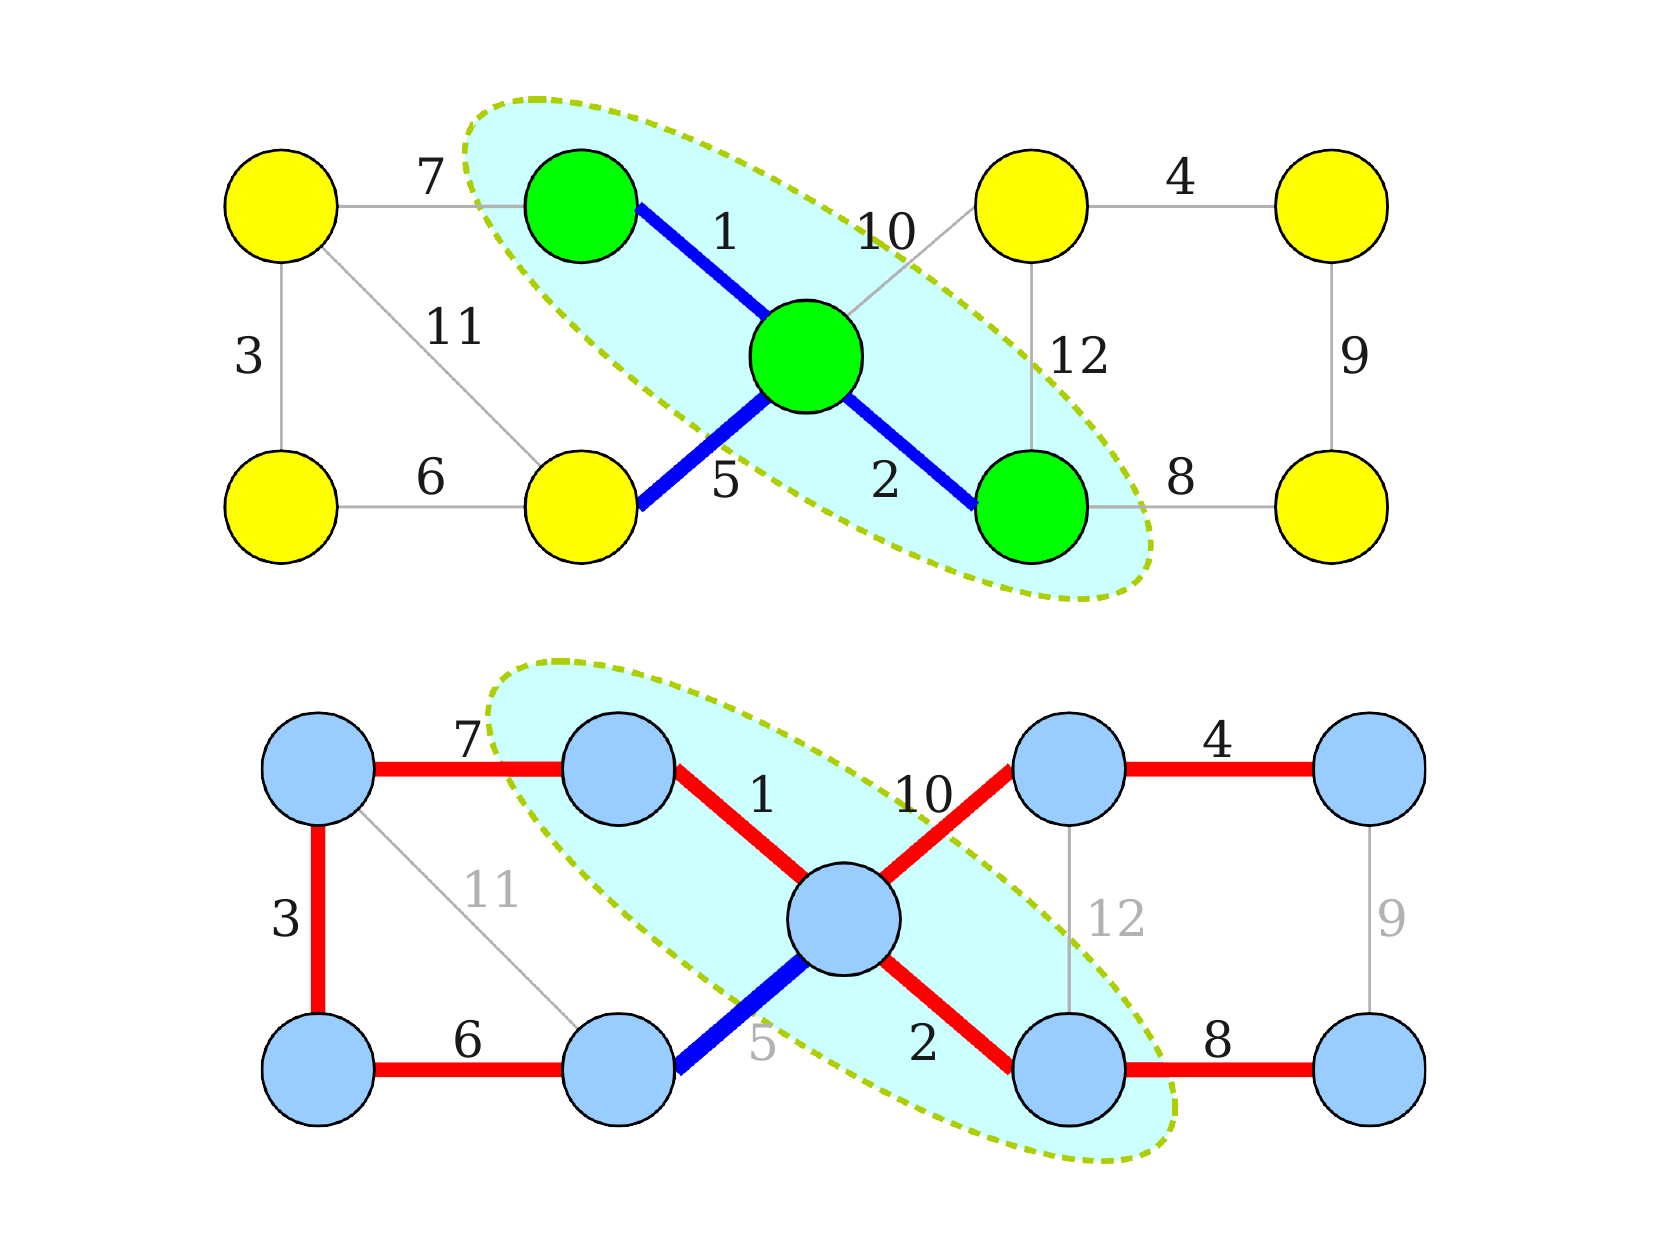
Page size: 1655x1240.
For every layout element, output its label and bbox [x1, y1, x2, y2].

text_box [260, 658, 1427, 1164]
text_box [223, 96, 1389, 602]
